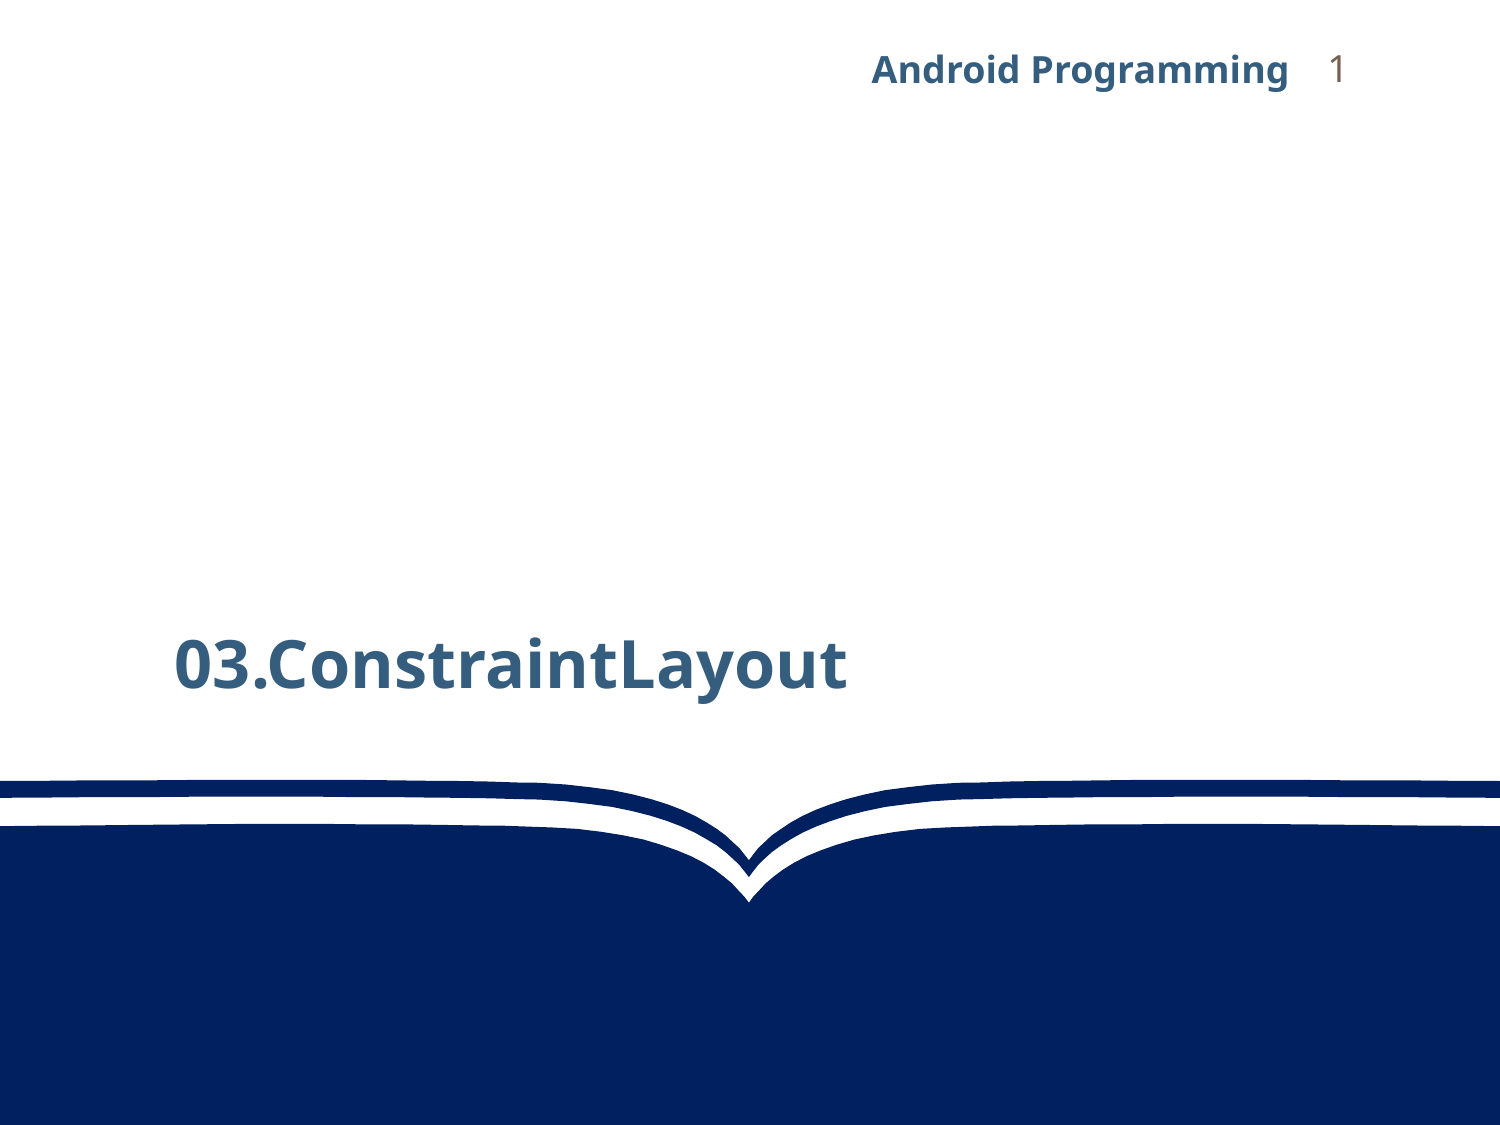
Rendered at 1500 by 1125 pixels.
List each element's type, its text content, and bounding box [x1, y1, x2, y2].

footer Android Programming [342, 38, 1305, 99]
title 03.ConstraintLayout [159, 586, 1450, 709]
slide_number 1 [1312, 37, 1450, 100]
